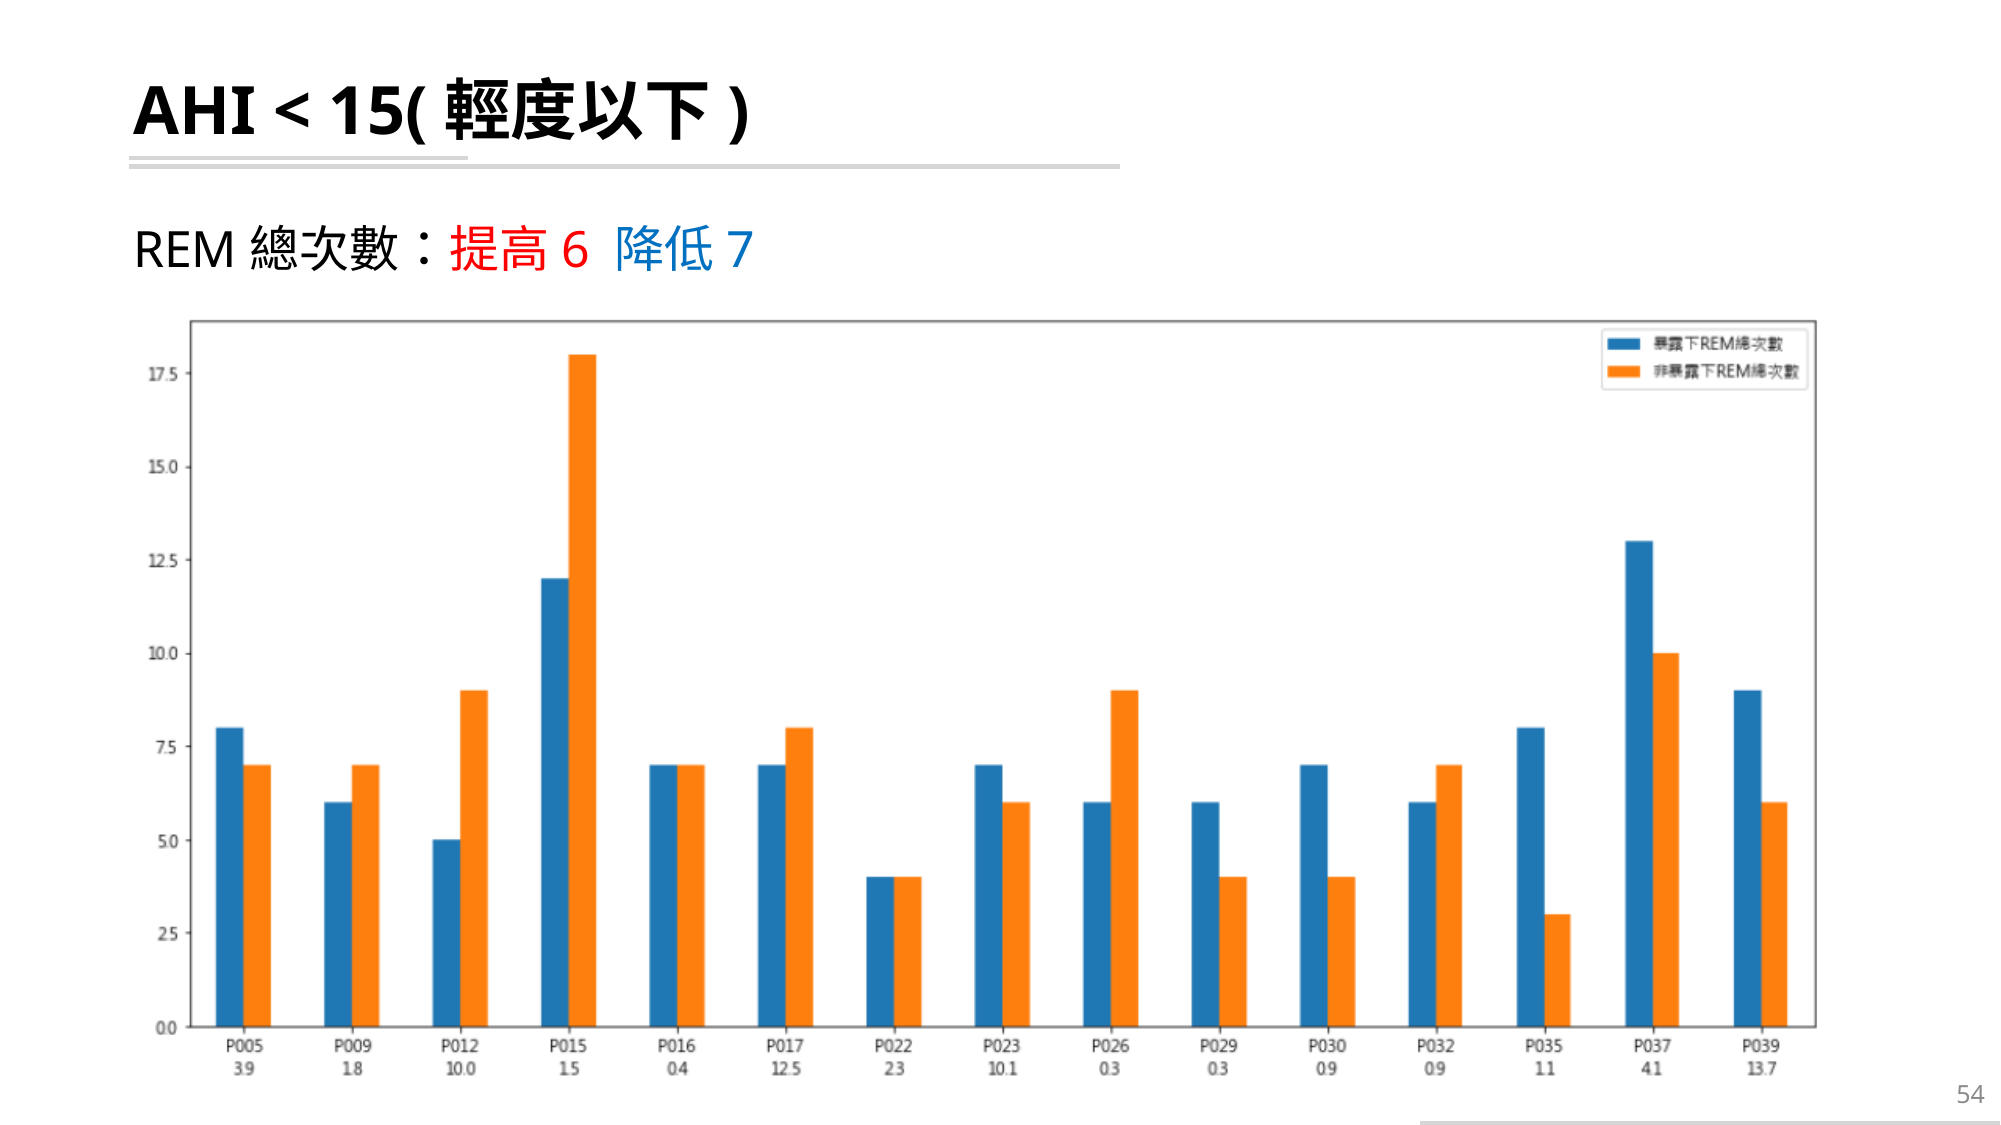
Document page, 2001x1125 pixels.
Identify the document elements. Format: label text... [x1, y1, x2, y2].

picture [129, 311, 1828, 1096]
title AHI < 15(輕度以下) [118, 59, 1863, 167]
slide_number 54 [1896, 1066, 2000, 1125]
list REM總次數：提高6 降低7 [118, 216, 1863, 302]
